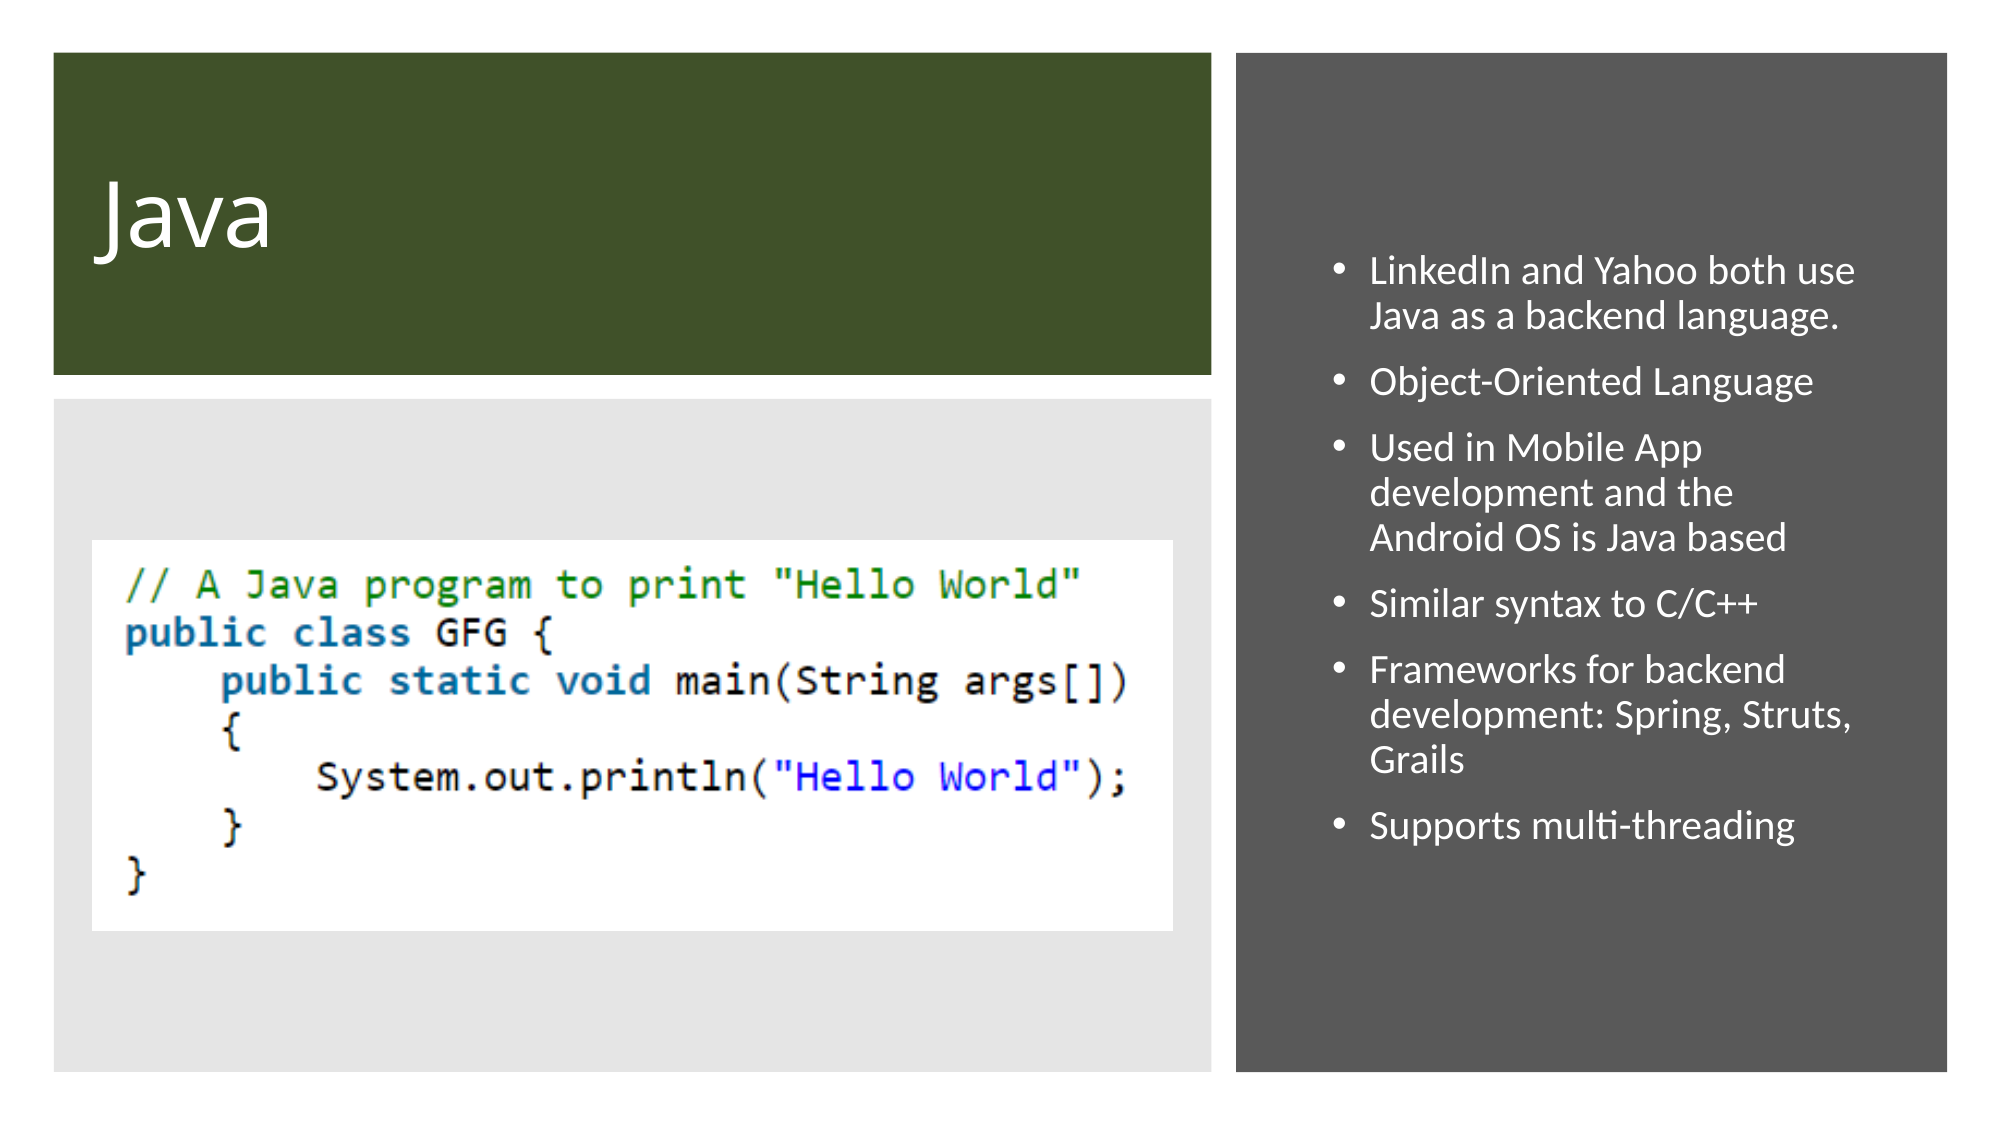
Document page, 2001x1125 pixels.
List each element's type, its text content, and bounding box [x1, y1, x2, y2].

text_box [53, 52, 1212, 376]
list LinkedIn and Yahoo both use Java as a backend language. Object-Oriented Language Used in Mobile App development and the Android OS is Java based Similar syntax to C/C++ Frameworks for backend development: Spring, Struts, Grails Supports multi-threading [1317, 150, 1879, 947]
text_box [53, 398, 1212, 1073]
picture [92, 540, 1173, 931]
text_box [1235, 52, 1948, 1073]
title Java [85, 84, 1168, 352]
